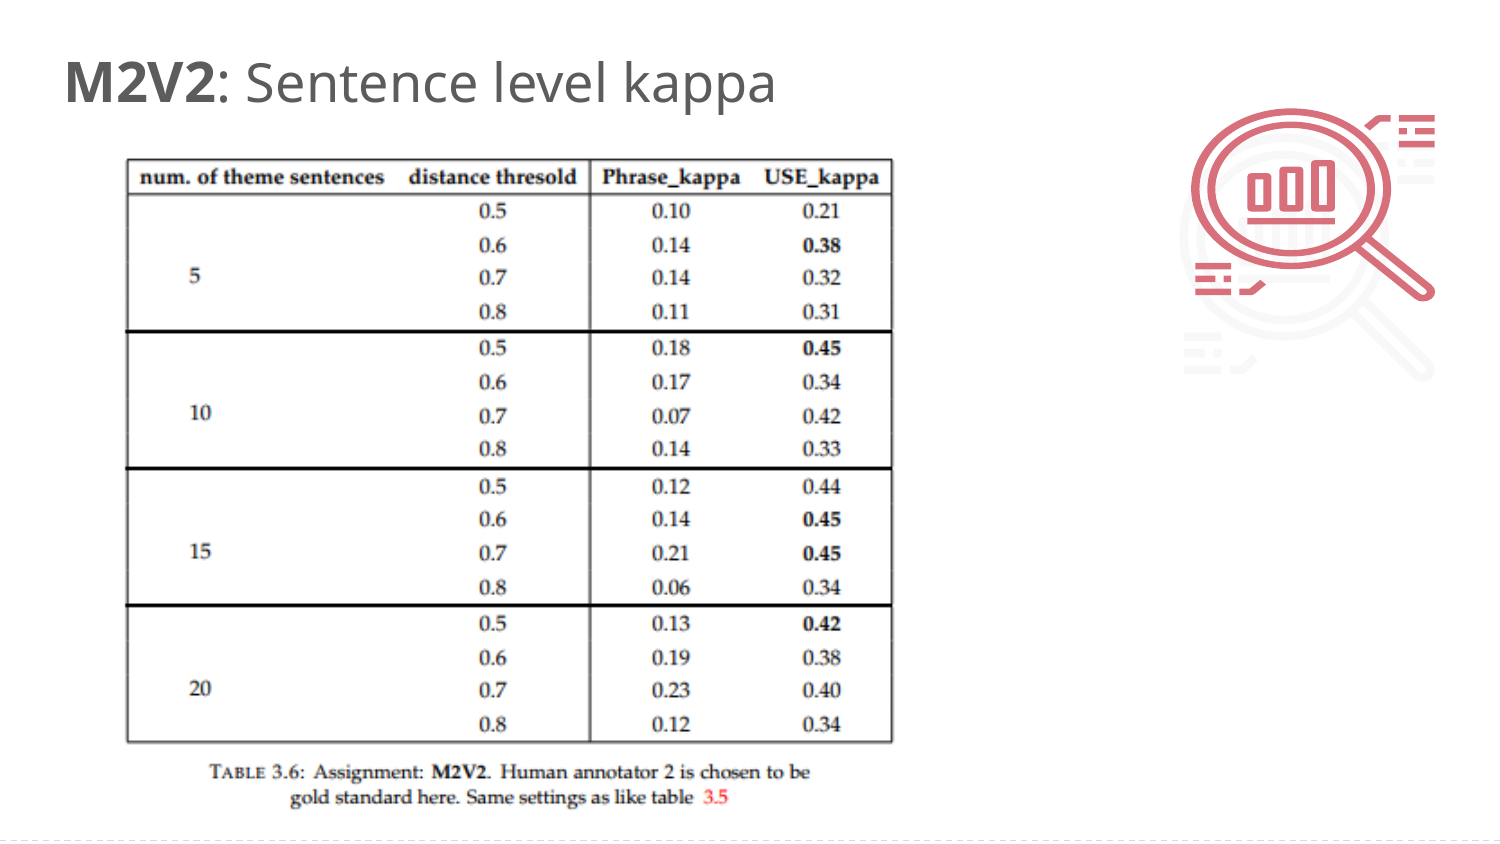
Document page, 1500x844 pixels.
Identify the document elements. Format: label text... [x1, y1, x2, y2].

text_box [1177, 97, 1437, 303]
picture [122, 150, 901, 822]
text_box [1165, 119, 1437, 384]
title M2V2: Sentence level kappa [63, 46, 1437, 114]
